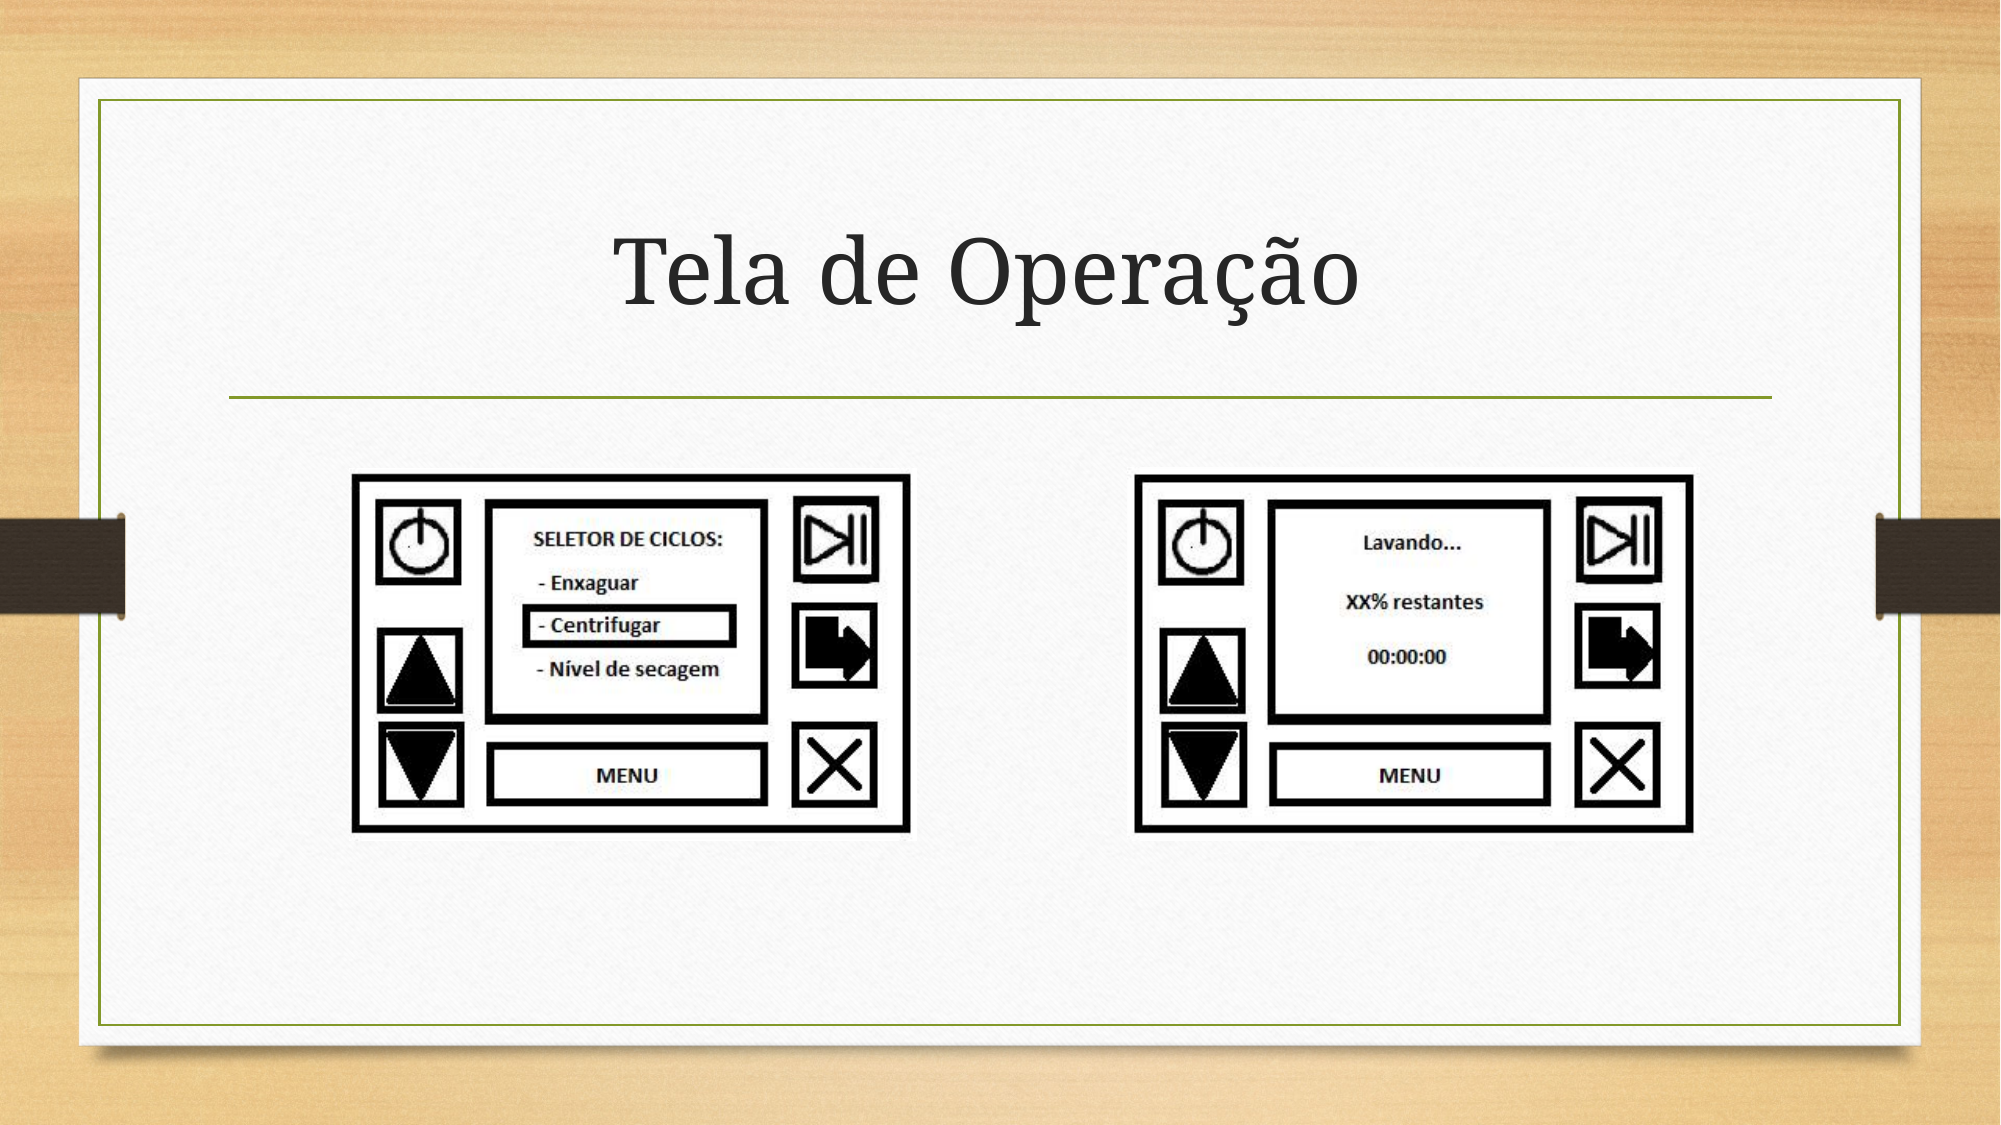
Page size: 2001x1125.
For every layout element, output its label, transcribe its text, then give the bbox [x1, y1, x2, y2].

picture [0, 0, 2001, 1125]
title Tela de Operação [212, 161, 1788, 375]
